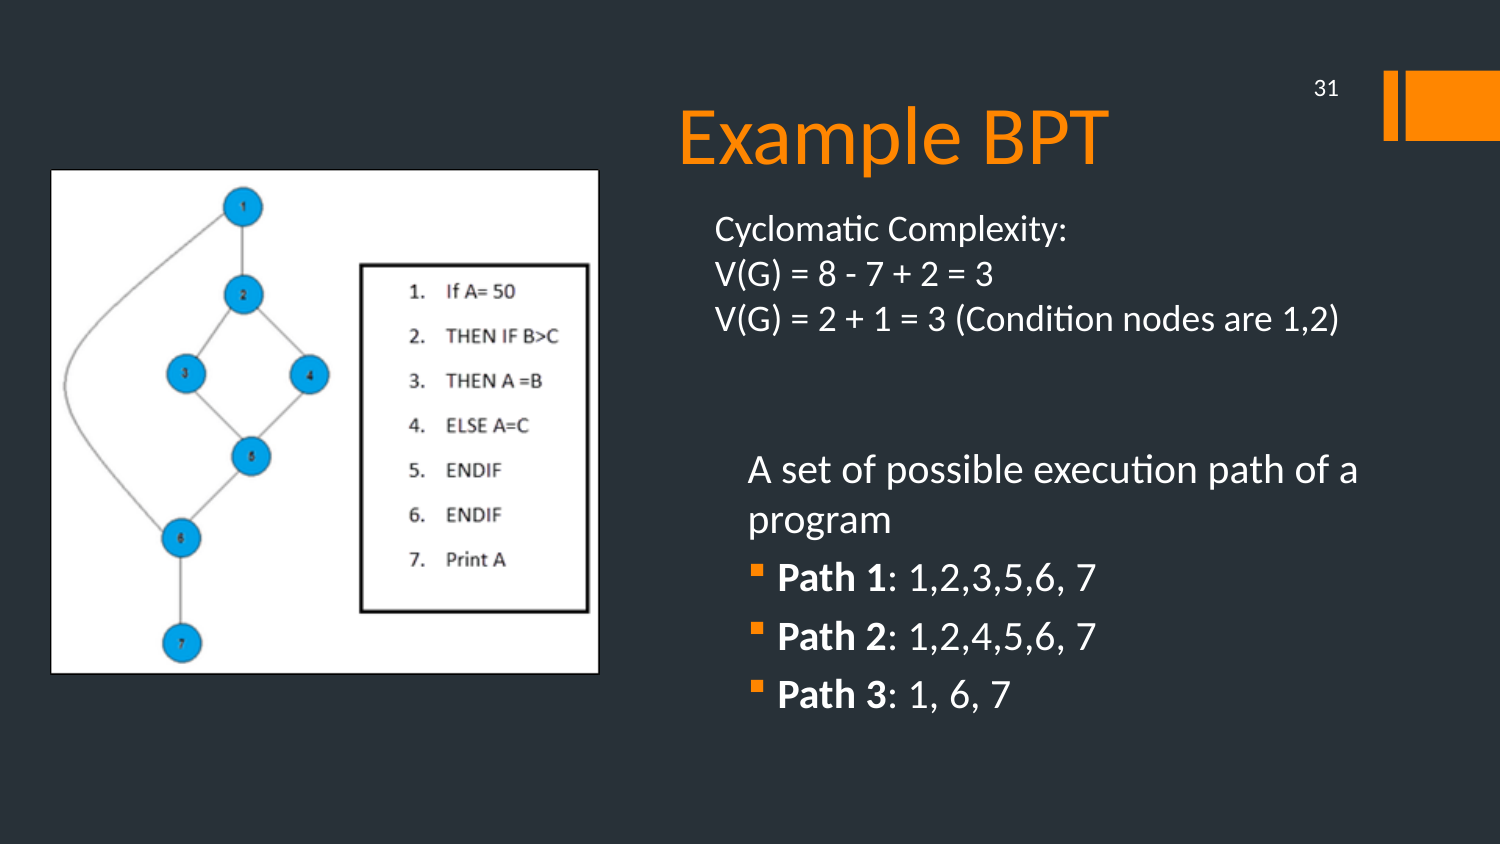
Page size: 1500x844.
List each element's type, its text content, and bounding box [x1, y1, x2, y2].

text_box Cyclomatic Complexity: V(G) = 8 - 7 + 2 = 3 V(G) = 2 + 1 = 3 (Condition nodes are 1,2) [699, 196, 1400, 392]
title Example BPT [662, 46, 1313, 189]
list A set of possible execution path of a program Path 1: 1,2,3,5,6, 7 Path 2: 1,2,4,5,6, 7 Path 3: 1, 6, 7 [725, 434, 1400, 760]
slide_number 31 [1199, 67, 1355, 105]
picture [49, 168, 601, 675]
